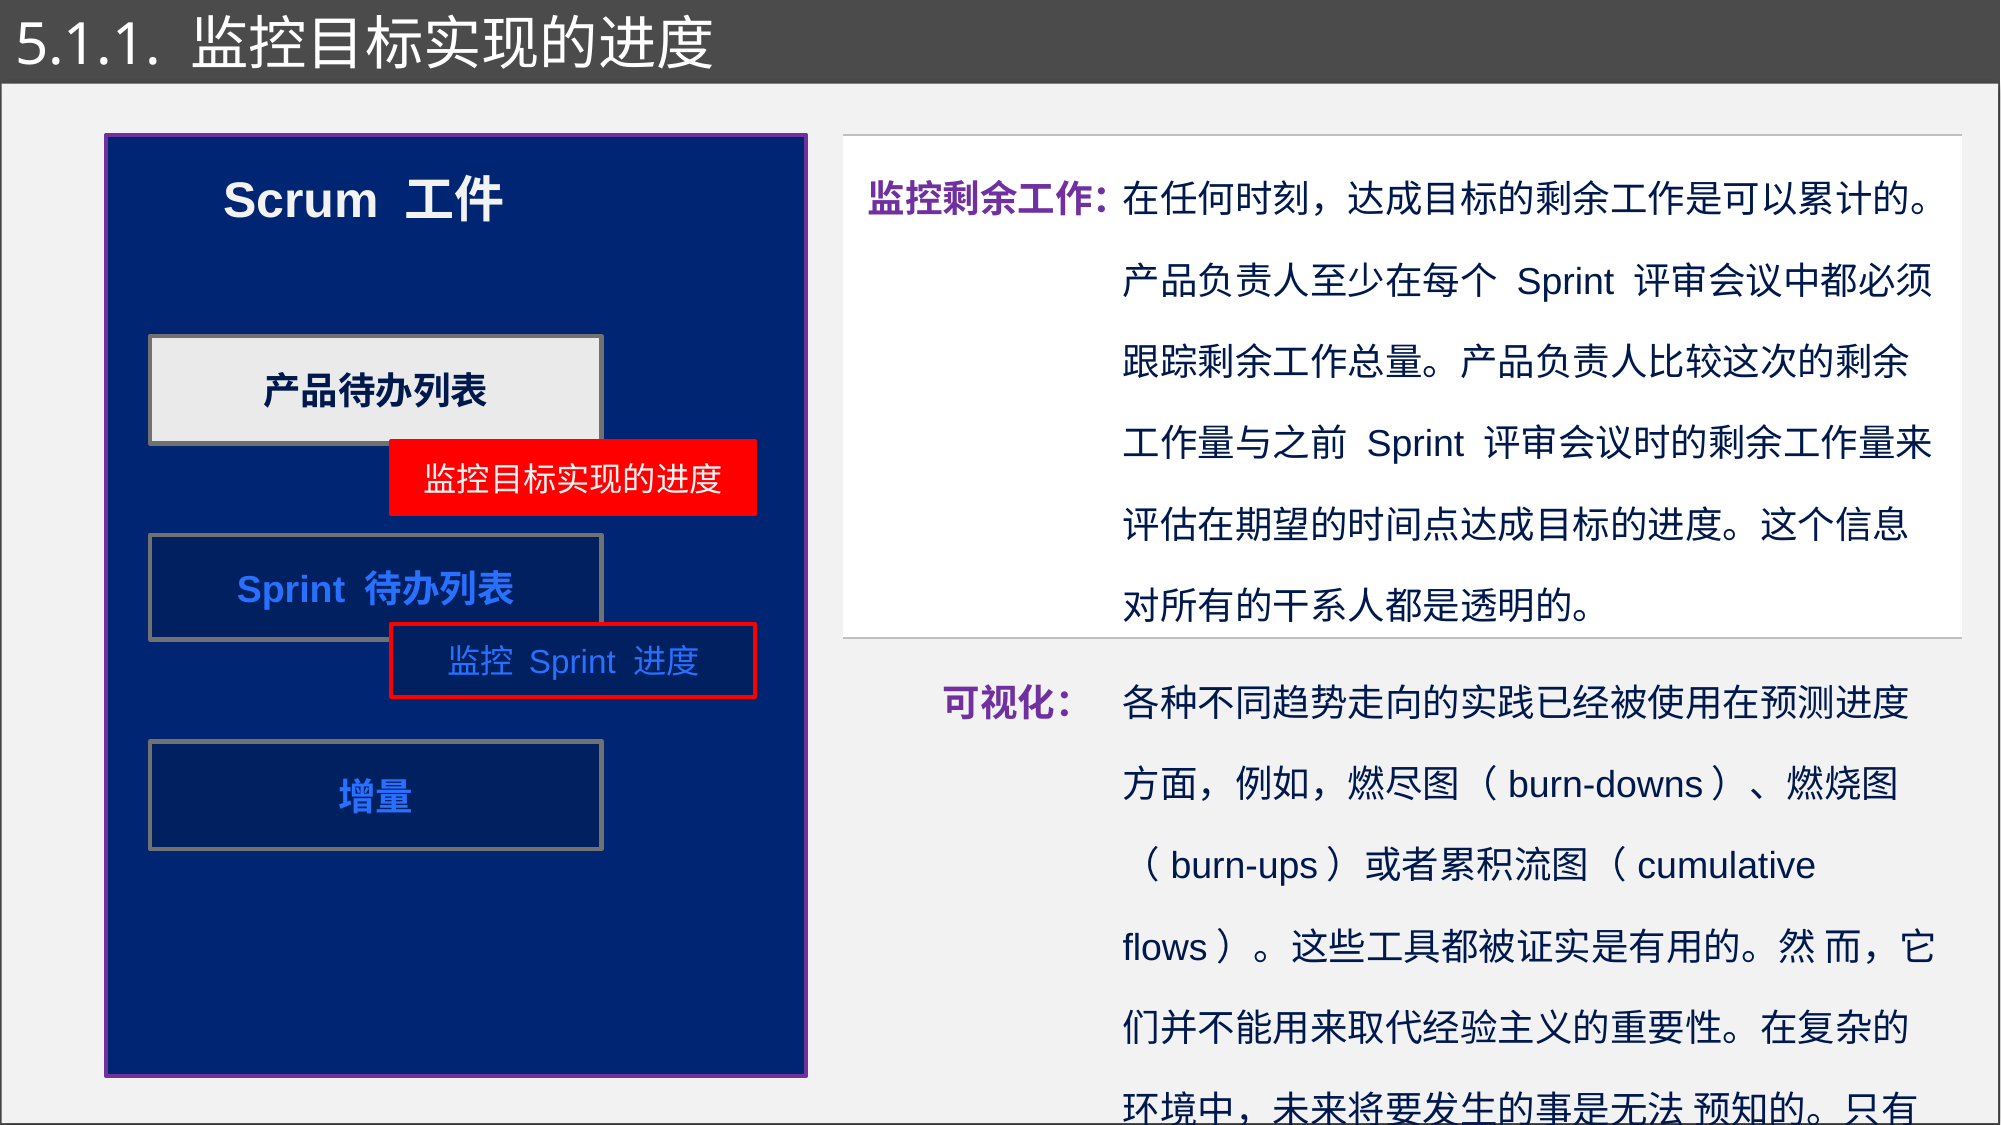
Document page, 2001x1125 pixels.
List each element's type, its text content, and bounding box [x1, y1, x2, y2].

text_box Sprint 待办列表 [148, 533, 604, 642]
table_header 在任何时刻，达成目标的剩余工作是可以累计的。产品负责人至少在每个 Sprint 评审会议中都必须跟踪剩余工作总量。产品负责人比较这次的剩余工作量与之前 Sprint 评审会议时的剩余工作量来评估在期望的时间点达成目标的进度。这个信息对所有的干系人都是透明的。 [1107, 136, 1962, 637]
text_box [104, 133, 808, 1078]
text_box 增量 [148, 739, 604, 851]
table_cell 各种不同趋势走向的实践已经被使用在预测进度方面，例如，燃尽图（burn-downs）、燃烧图（burn-ups）或者累积流图（cumulative flows）。这些工具都被证实是有用的。然 而，它们并不能用来取代经验主义的重要性。在复杂的环境中，未来将要发生的事是无法 预知的。只有已经发生的事才能用来做前瞻性的决策。 [1107, 639, 1962, 1125]
table_header 监控剩余工作： [843, 136, 1107, 637]
text_box 监控目标实现的进度 [389, 439, 757, 516]
text_box Scrum 工件 [208, 159, 520, 235]
table_cell 可视化： [843, 639, 1107, 1125]
text_box 产品待办列表 [148, 334, 604, 446]
title 5.1.1. 监控目标实现的进度 [0, 1, 1675, 81]
text_box 监控 Sprint 进度 [389, 622, 757, 699]
